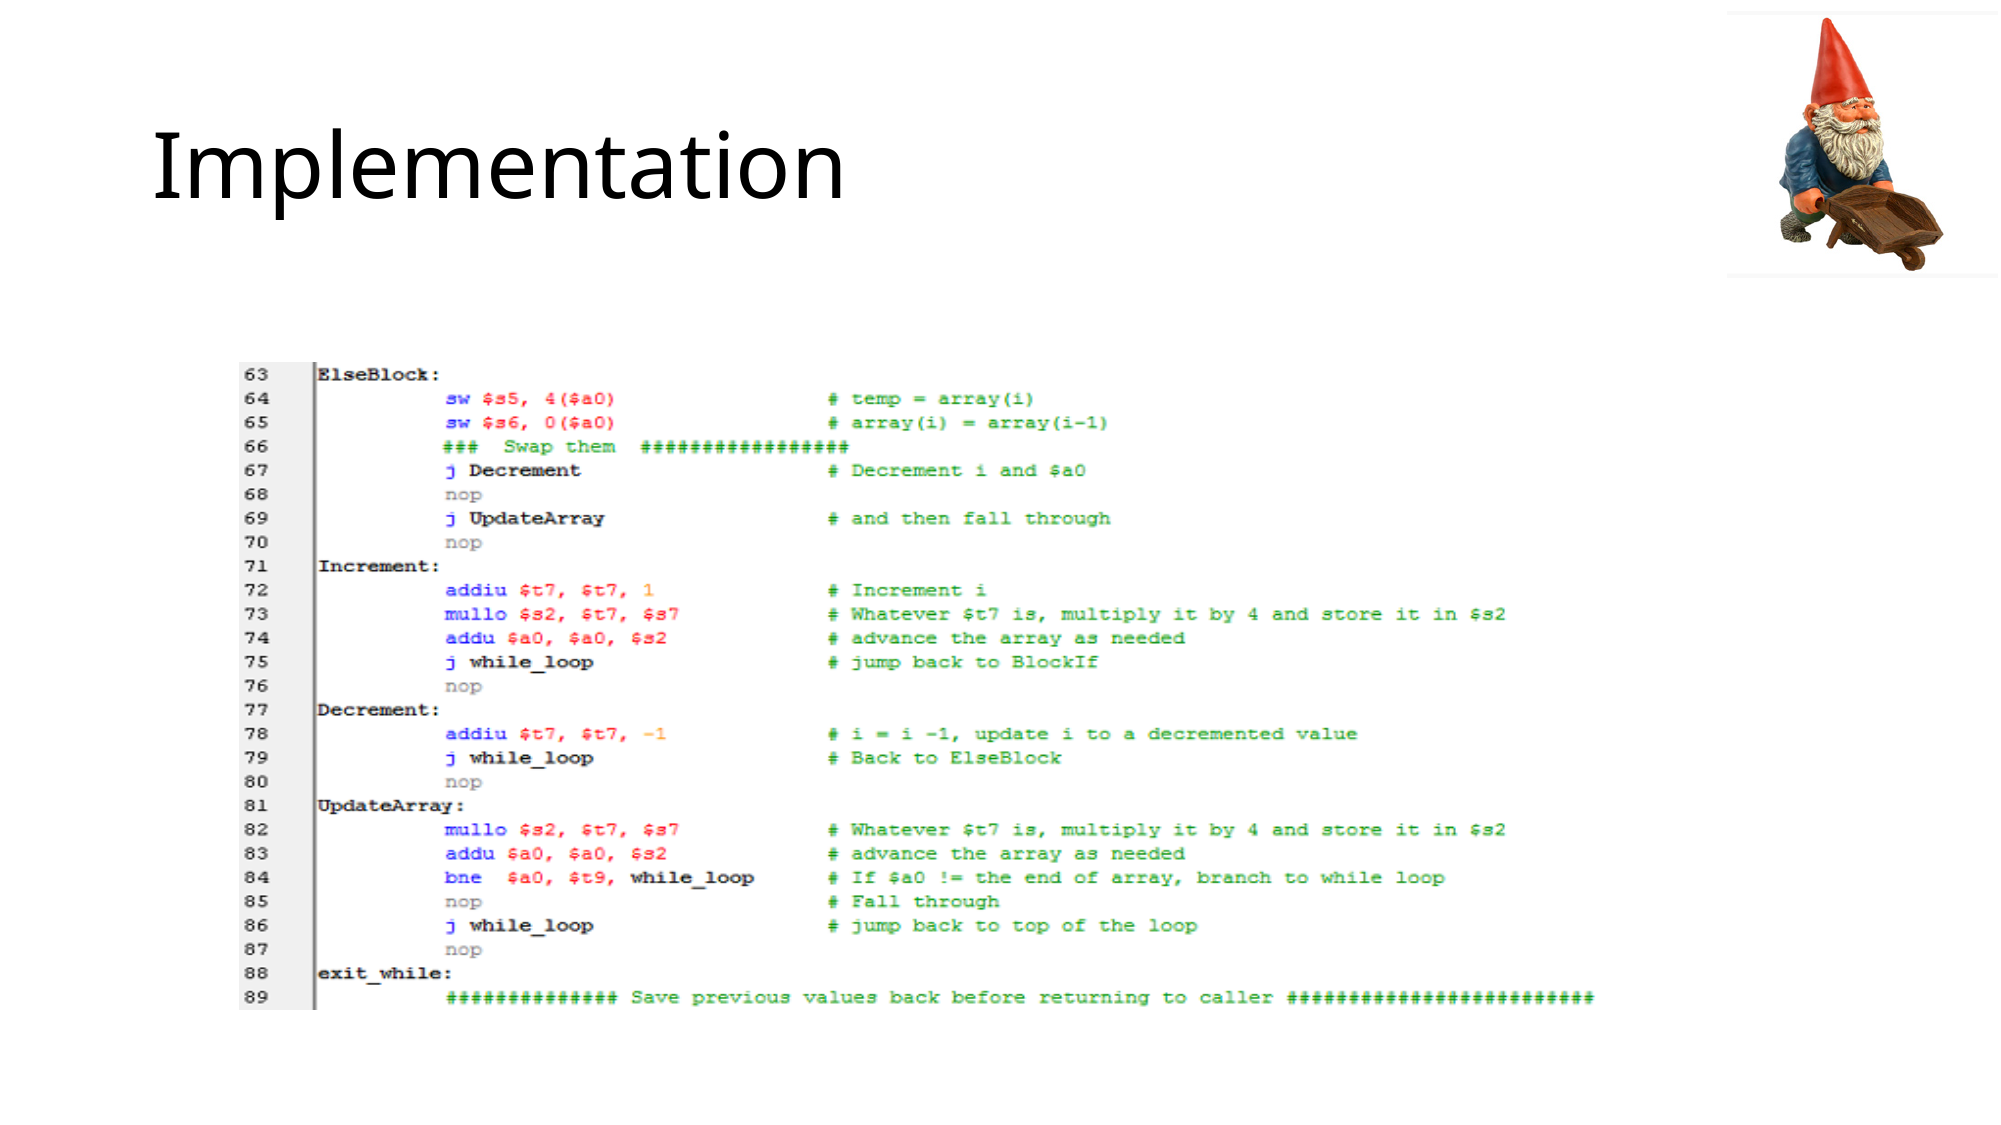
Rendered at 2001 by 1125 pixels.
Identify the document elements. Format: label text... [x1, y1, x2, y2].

title Implementation [137, 59, 1727, 278]
picture [239, 362, 1650, 1010]
picture [1727, 11, 1998, 278]
